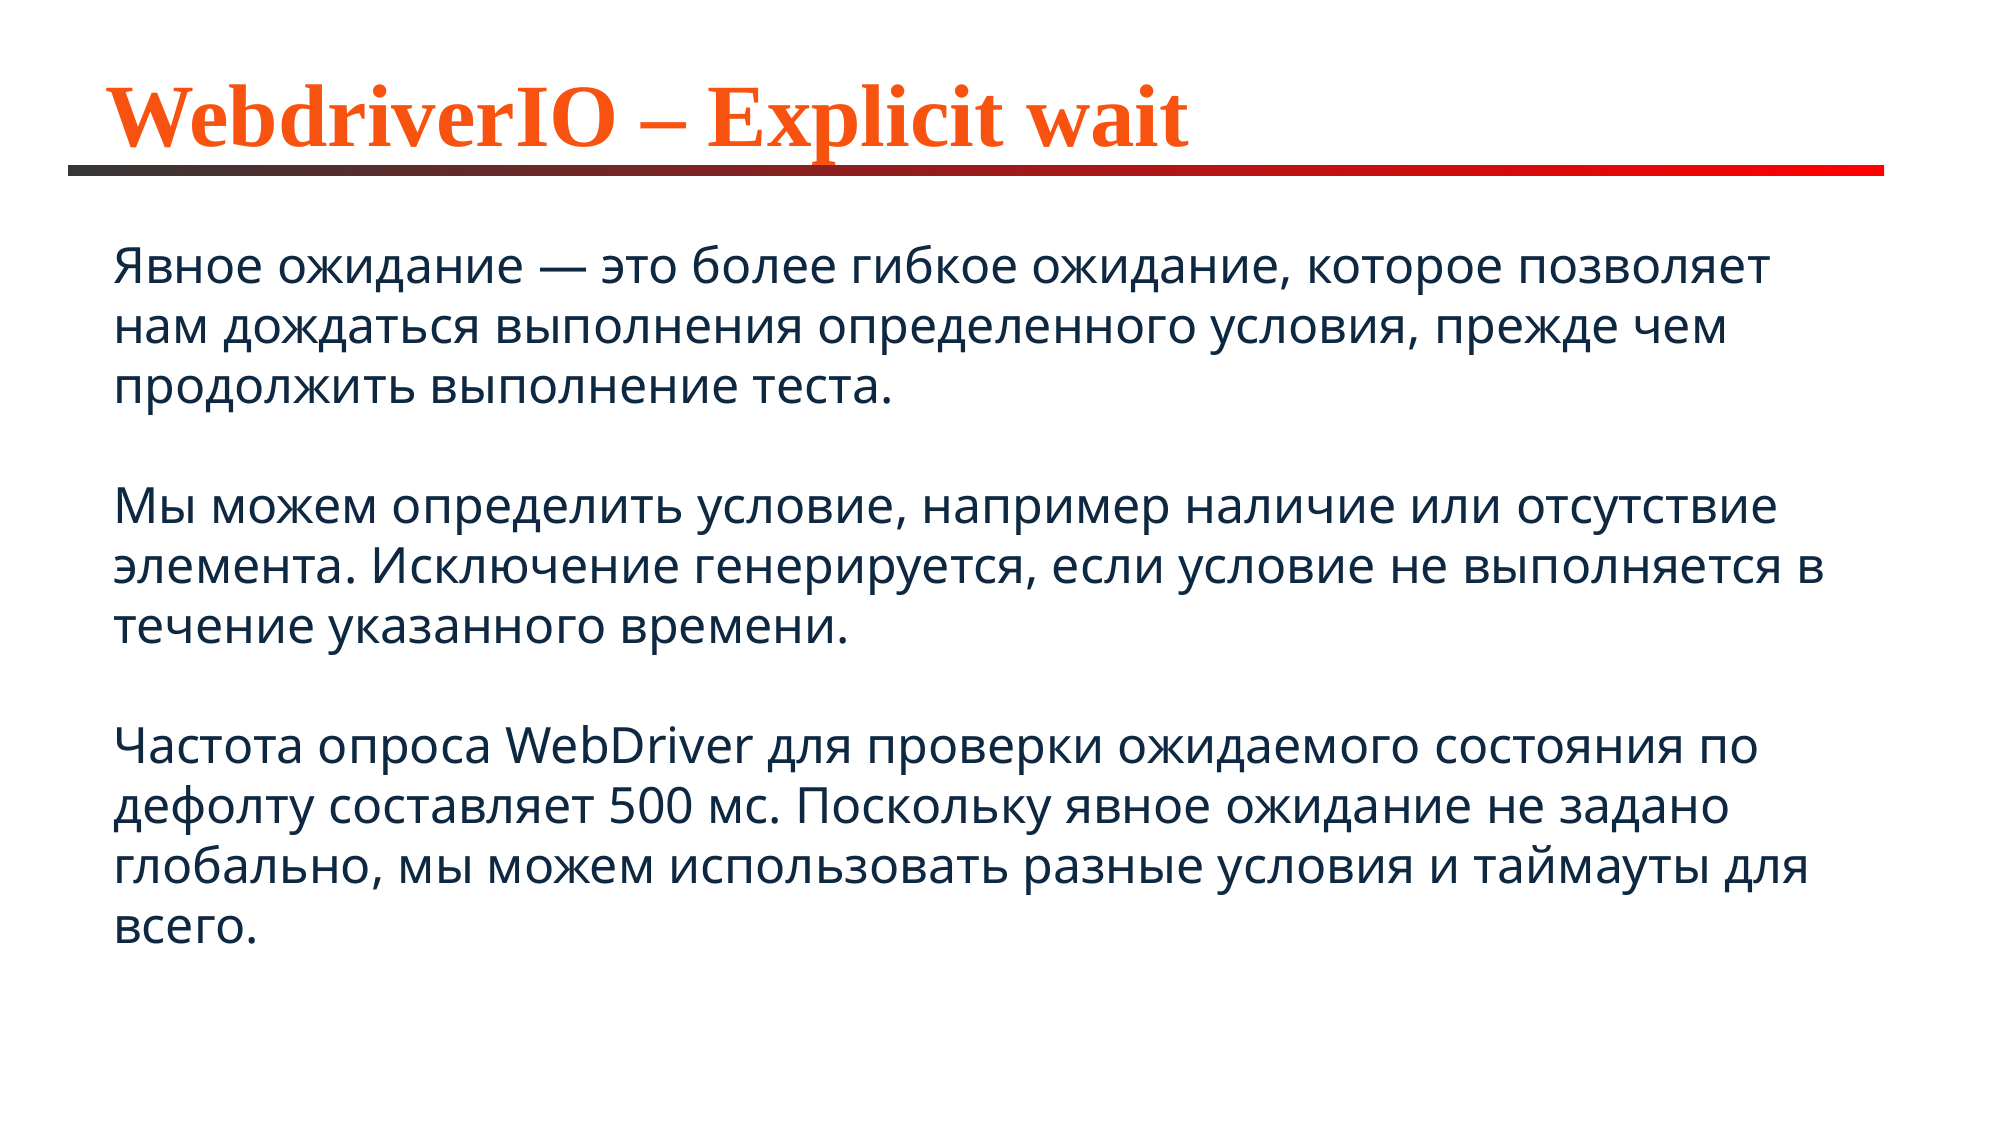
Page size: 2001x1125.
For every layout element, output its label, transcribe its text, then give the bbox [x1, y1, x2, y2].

text_box [68, 165, 1885, 176]
text_box Явное ожидание — это более гибкое ожидание, которое позволяет нам дождаться выполнения определенного условия, прежде чем продолжить выполнение теста. Мы можем определить условие, например наличие или отсутствие элемента. Исключение генерируется, если условие не выполняется в течение указанного времени. Частота опроса WebDriver для проверки ожидаемого состояния по дефолту составляет 500 мс. Поскольку явное ожидание не задано глобально, мы можем использовать разные условия и таймауты для всего. [68, 213, 1885, 1017]
title WebdriverIO – Explicit wait [85, 37, 1889, 163]
